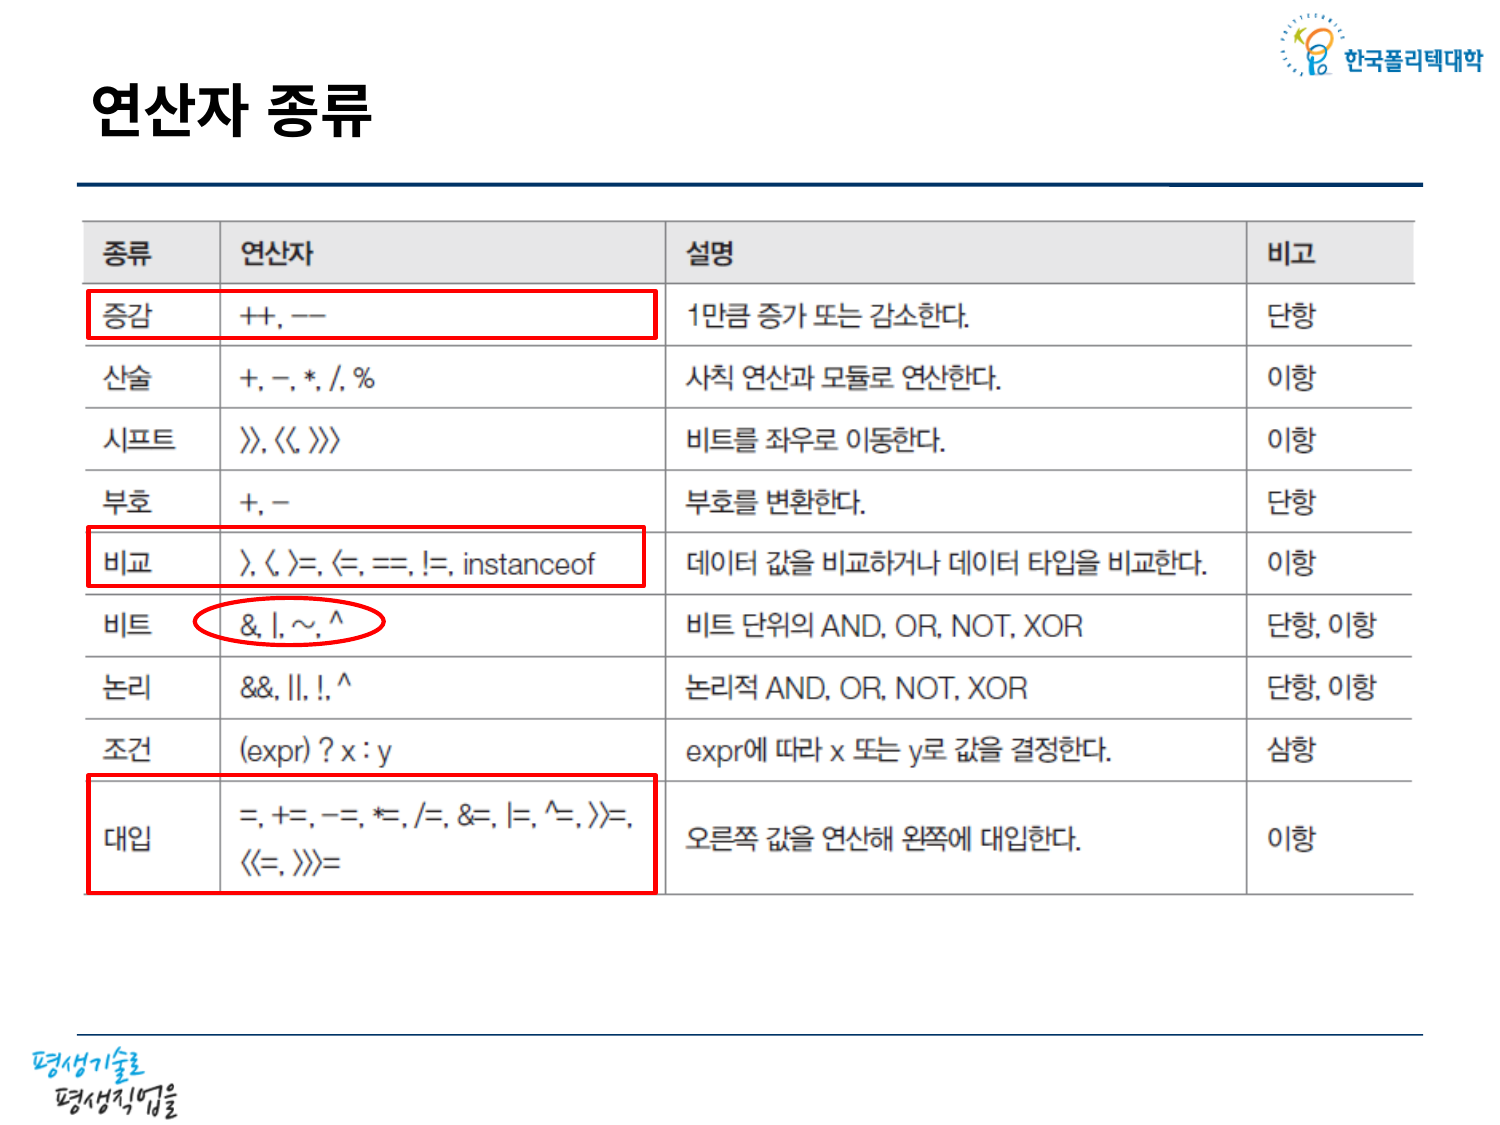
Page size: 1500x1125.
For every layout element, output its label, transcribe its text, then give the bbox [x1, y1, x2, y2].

picture [76, 207, 1425, 906]
picture [17, 1039, 226, 1122]
title 연산자 종류 [74, 44, 1426, 173]
picture [1275, 6, 1489, 84]
